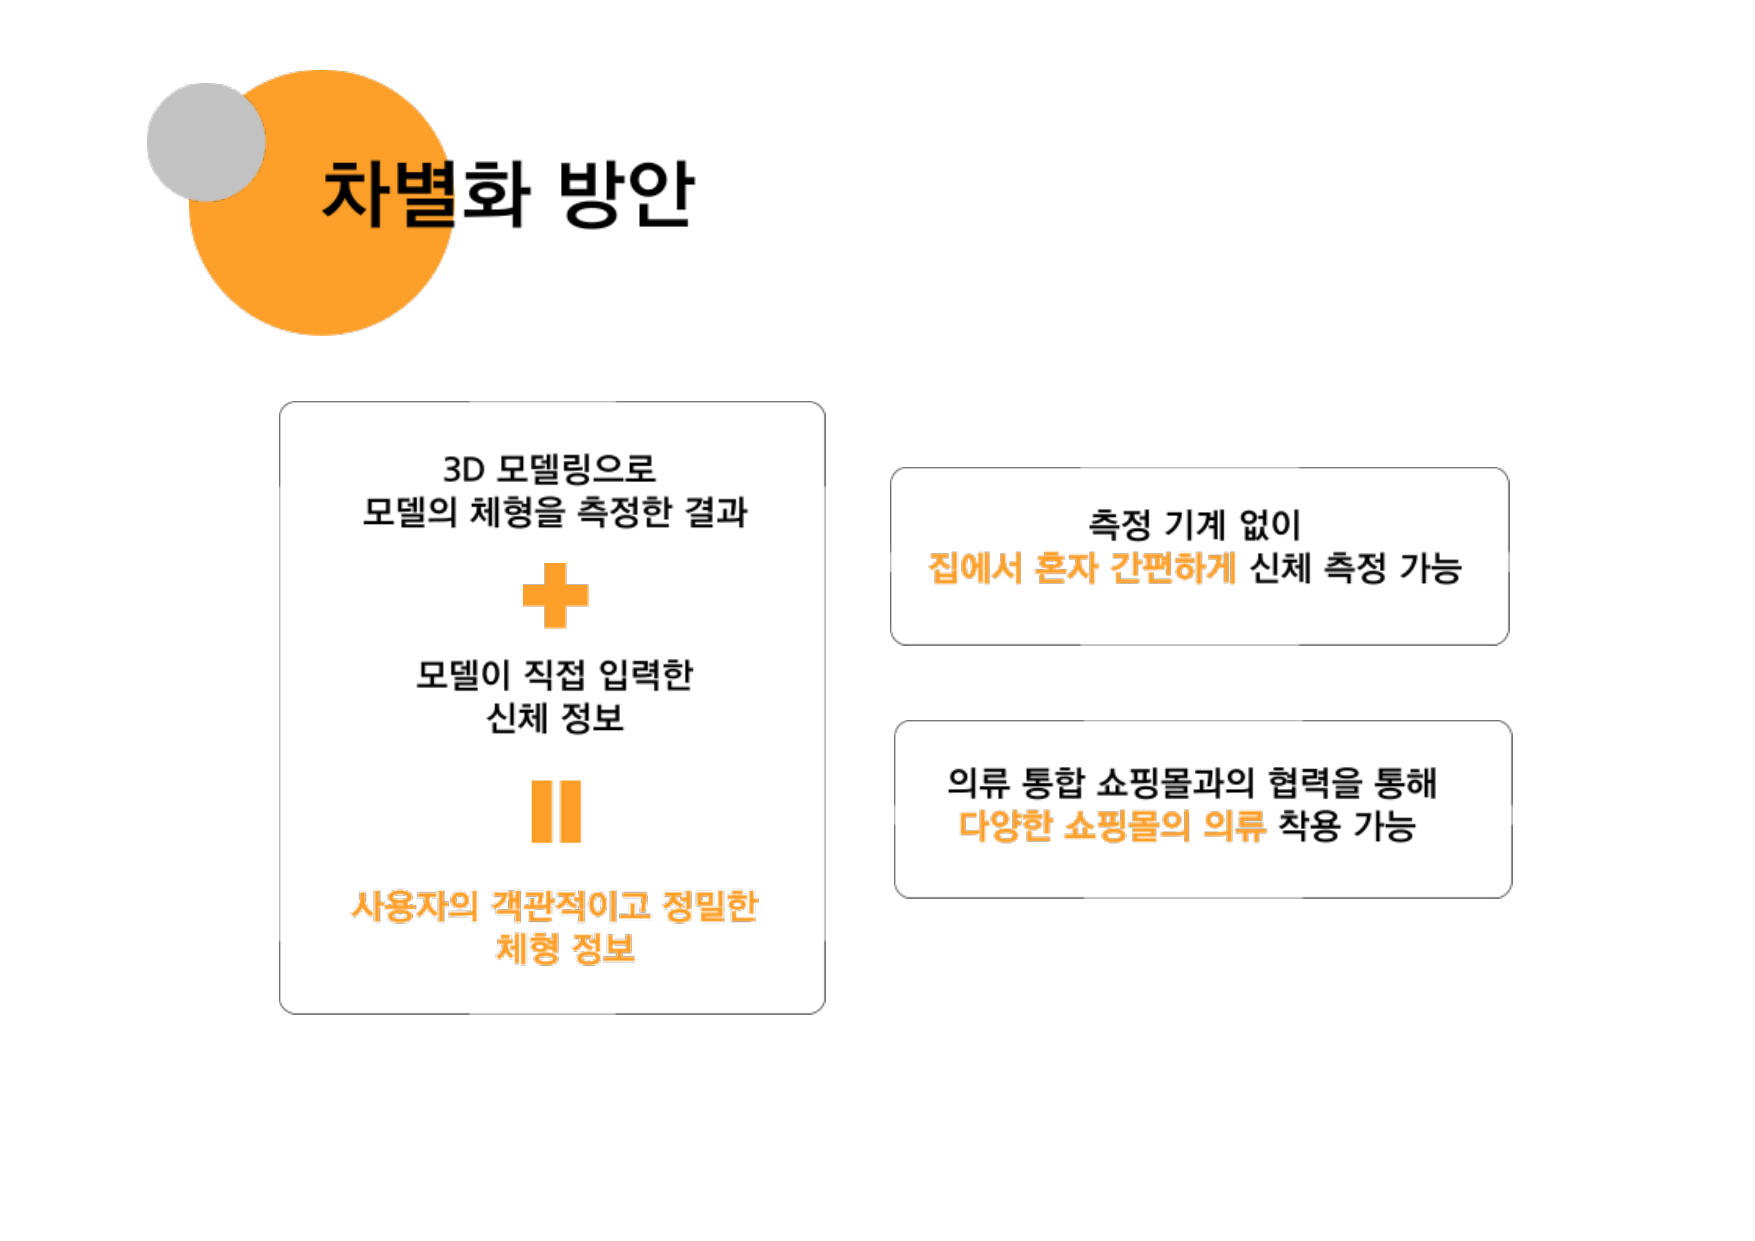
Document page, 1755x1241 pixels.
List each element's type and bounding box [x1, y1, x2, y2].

picture [852, 755, 1454, 859]
text_box [524, 787, 588, 837]
picture [859, 497, 1479, 601]
text_box [147, 83, 268, 204]
text_box [523, 563, 589, 629]
text_box [890, 467, 1511, 646]
picture [310, 131, 732, 286]
picture [339, 441, 766, 545]
picture [313, 869, 802, 1008]
picture [339, 647, 709, 752]
text_box [189, 70, 456, 336]
text_box [279, 401, 827, 1015]
text_box [893, 720, 1514, 900]
